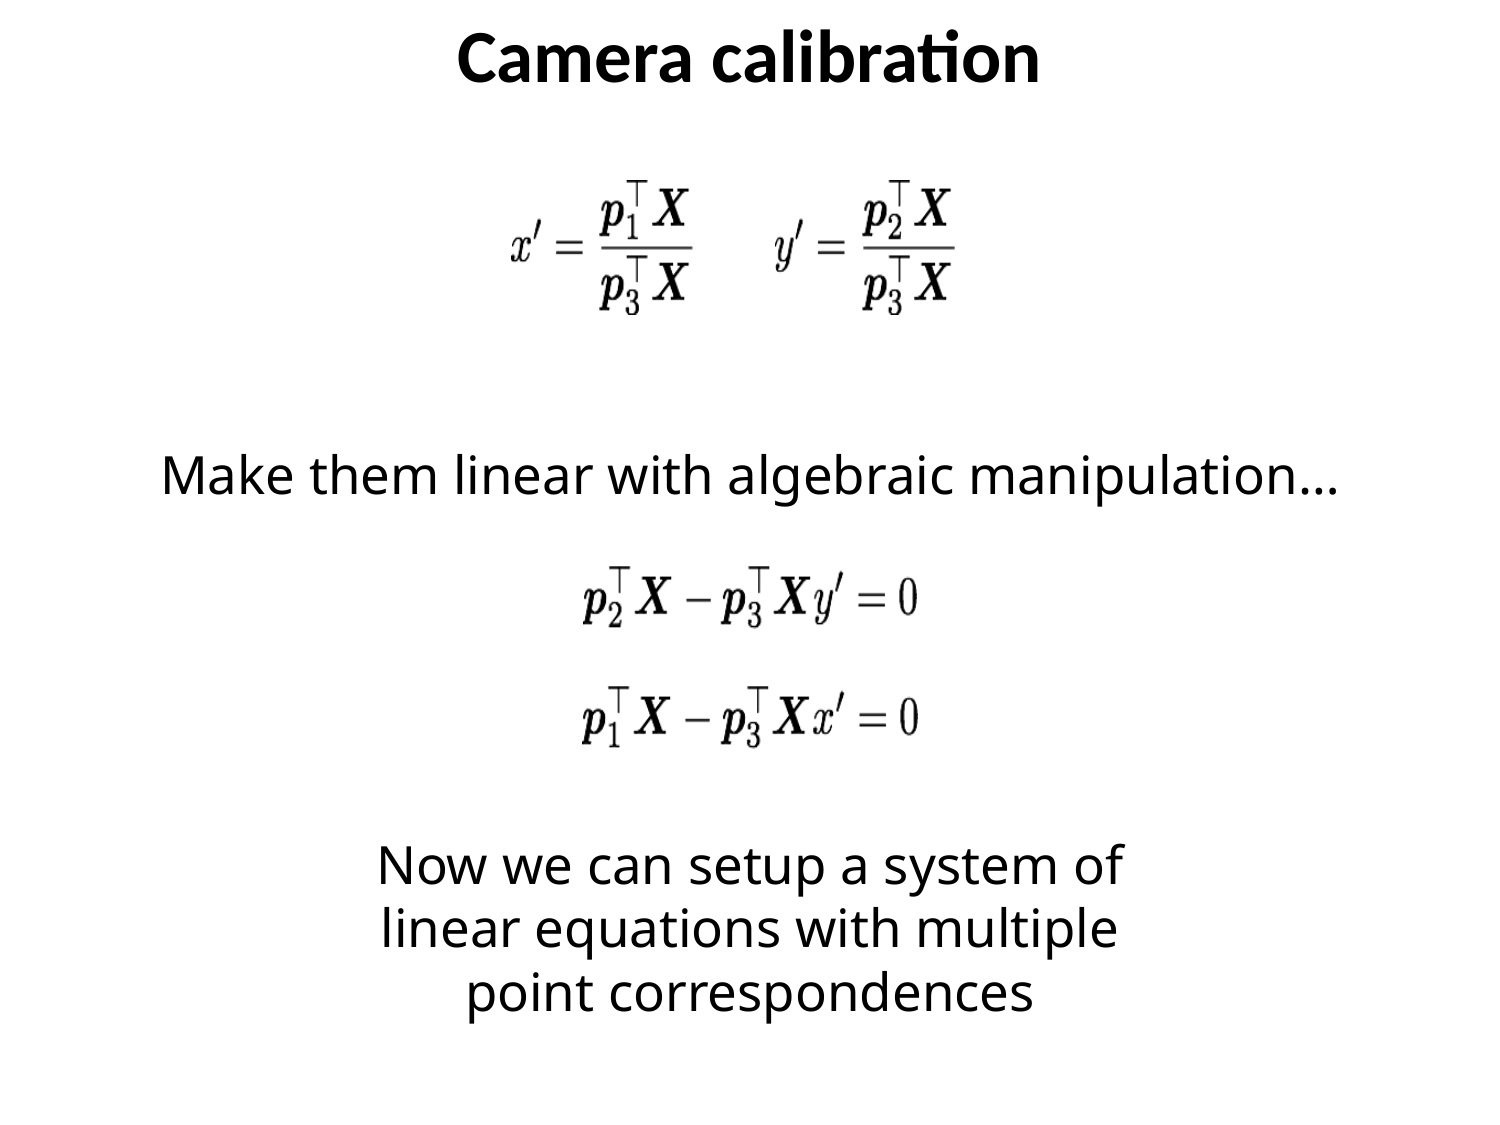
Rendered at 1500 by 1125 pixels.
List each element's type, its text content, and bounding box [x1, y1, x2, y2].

picture [583, 565, 917, 630]
text_box Make them linear with algebraic manipulation… [154, 436, 1346, 512]
text_box Now we can setup a system of linear equations with multiple point correspondences [307, 825, 1193, 1028]
picture [511, 180, 693, 315]
text_box Camera calibration [24, 0, 1475, 125]
picture [774, 180, 955, 315]
picture [582, 685, 918, 749]
